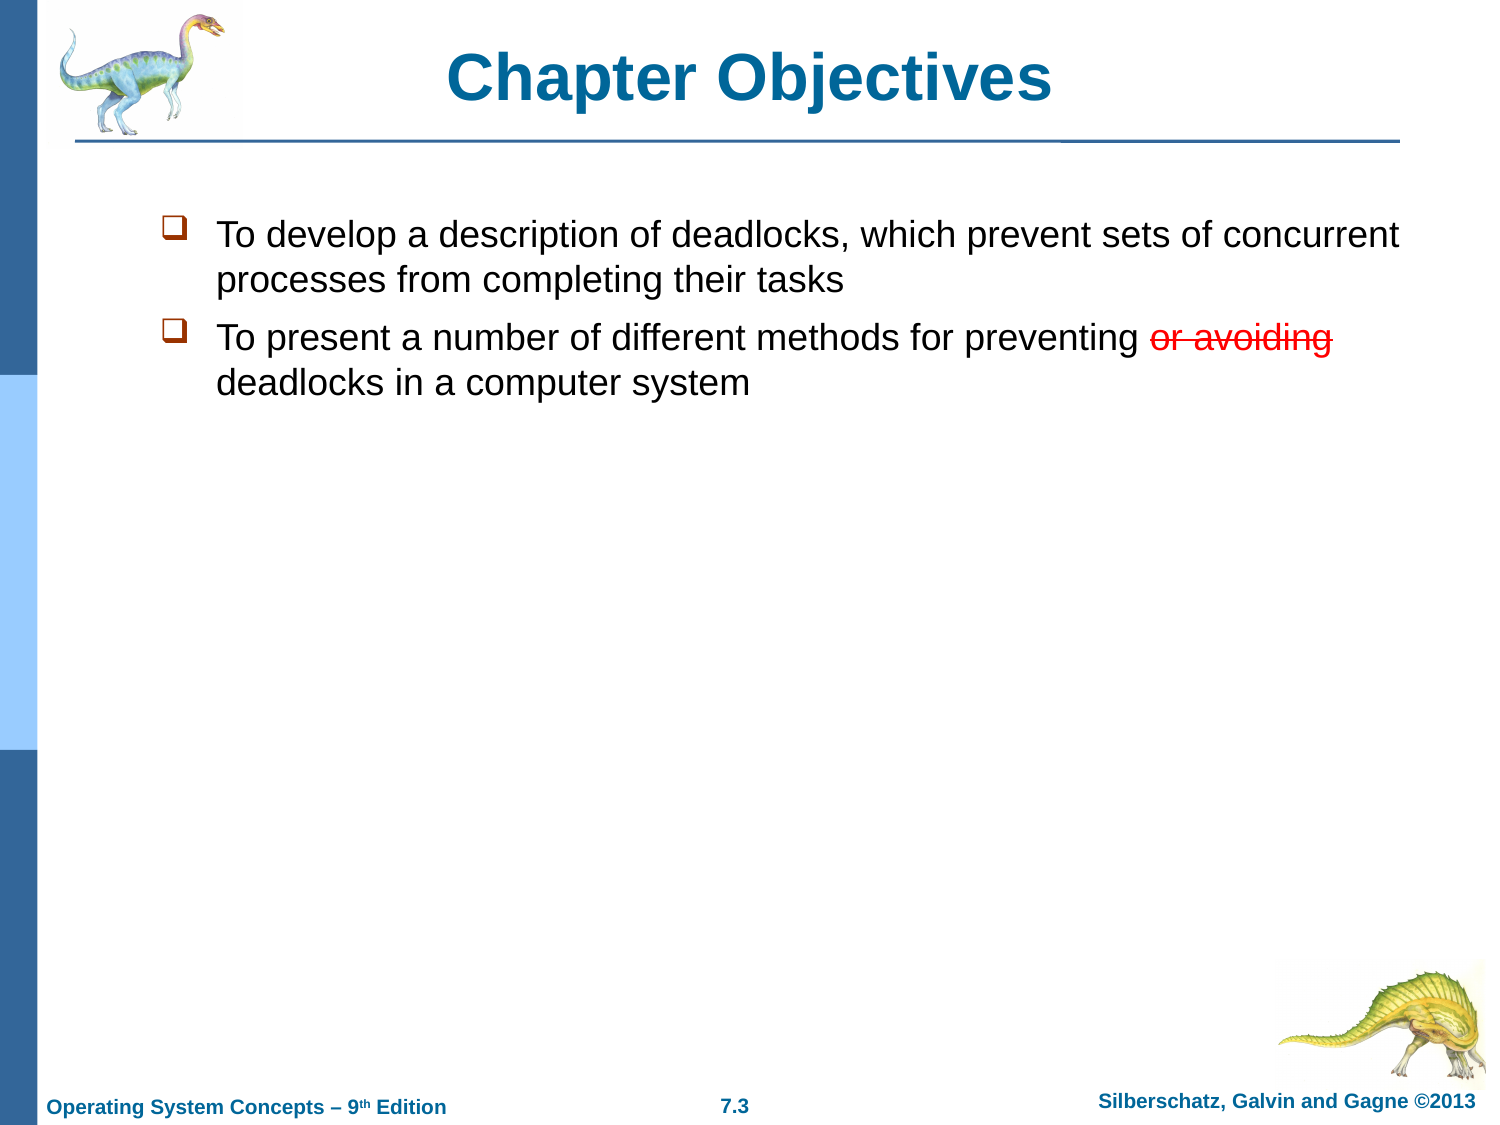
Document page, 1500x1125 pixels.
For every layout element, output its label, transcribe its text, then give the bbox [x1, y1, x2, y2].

picture [46, 0, 243, 149]
title Chapter Objectives [75, 26, 1425, 122]
picture [1275, 959, 1486, 1090]
list To develop a description of deadlocks, which prevent sets of concurrent processes from completing their tasks To present a number of different methods for preventing or avoiding deadlocks in a computer system [144, 202, 1425, 941]
